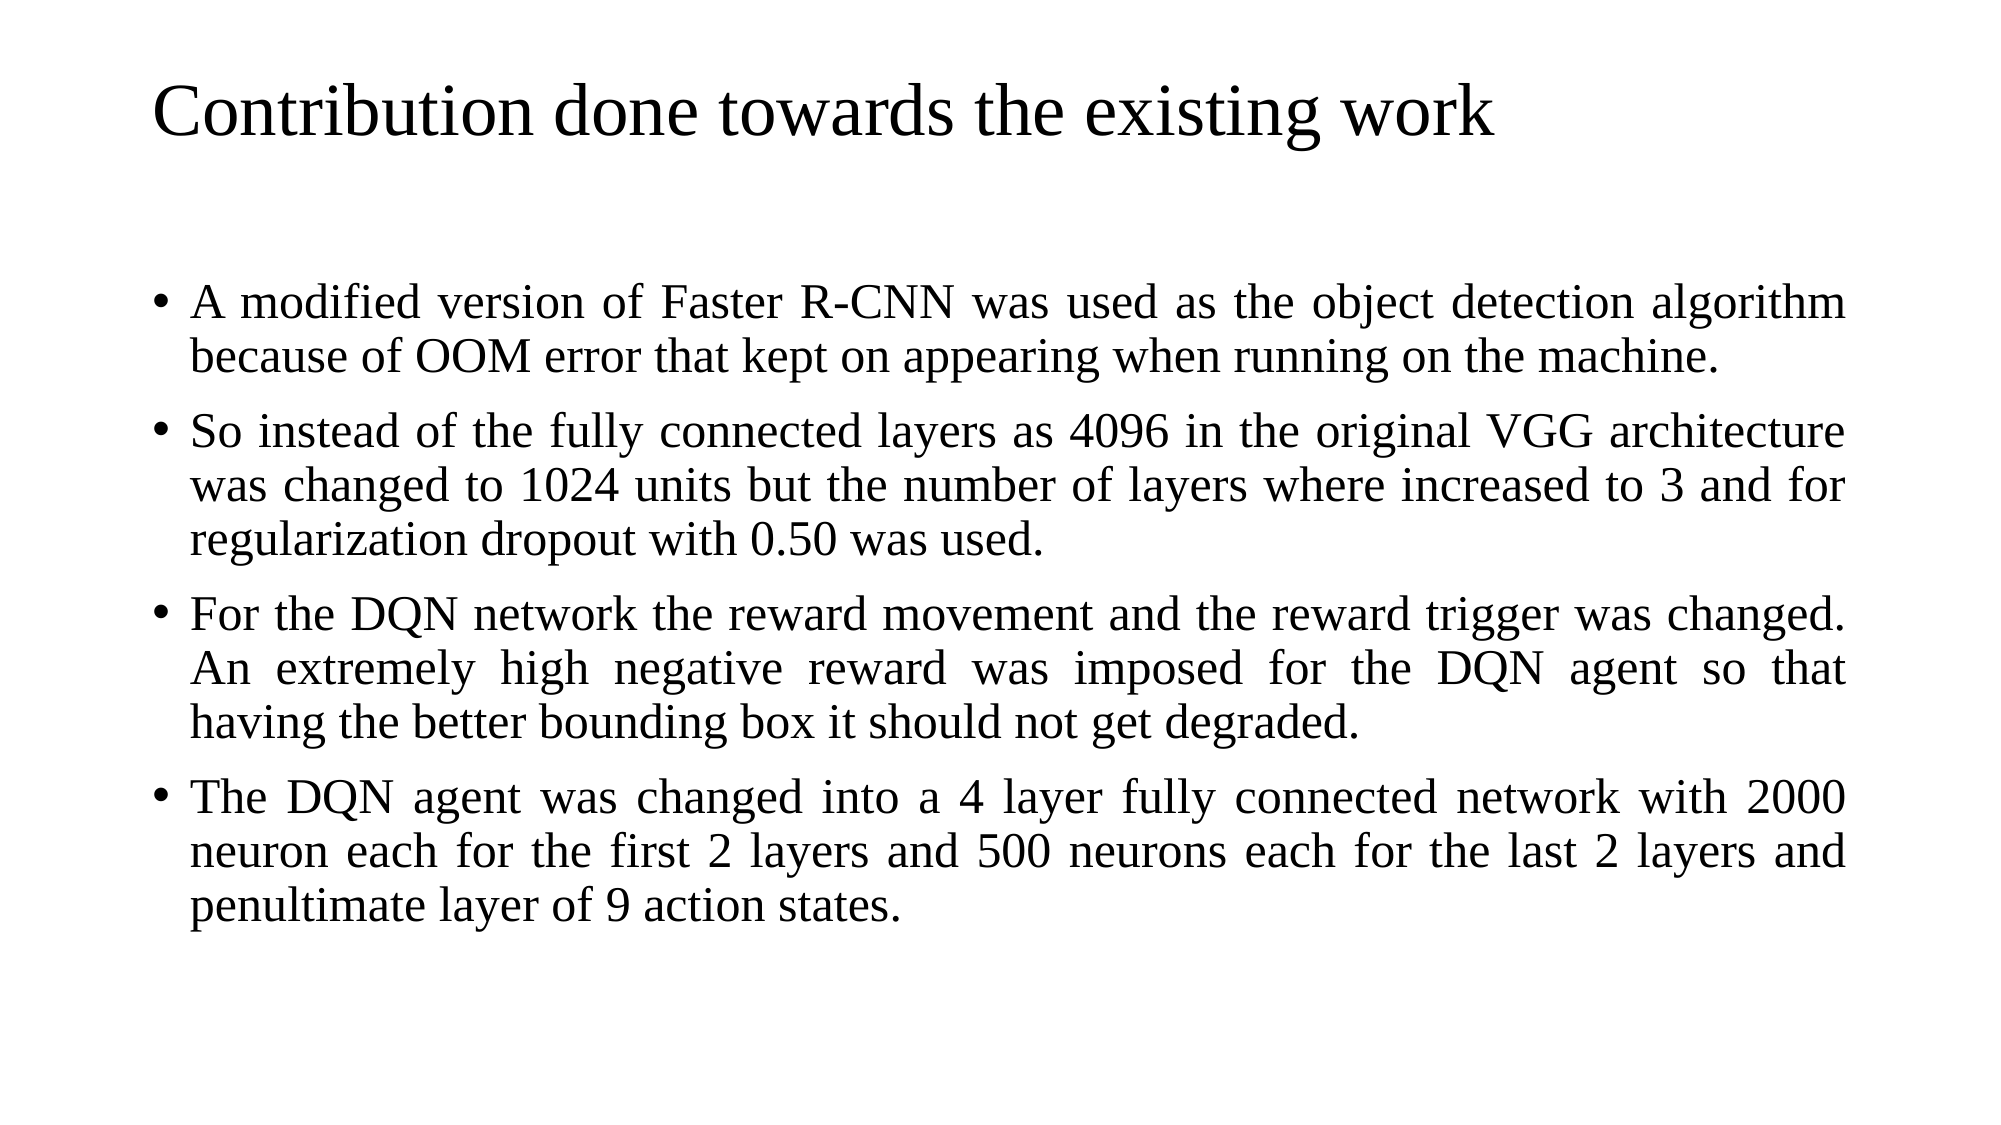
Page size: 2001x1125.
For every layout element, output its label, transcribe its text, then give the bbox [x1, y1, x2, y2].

list A modified version of Faster R-CNN was used as the object detection algorithm because of OOM error that kept on appearing when running on the machine. So instead of the fully connected layers as 4096 in the original VGG architecture was changed to 1024 units but the number of layers where increased to 3 and for regularization dropout with 0.50 was used. For the DQN network the reward movement and the reward trigger was changed. An extremely high negative reward was imposed for the DQN agent so that having the better bounding box it should not get degraded. The DQN agent was changed into a 4 layer fully connected network with 2000 neuron each for the first 2 layers and 500 neurons each for the last 2 layers and penultimate layer of 9 action states. [137, 187, 1863, 1025]
title Contribution done towards the existing work [137, 59, 1863, 163]
